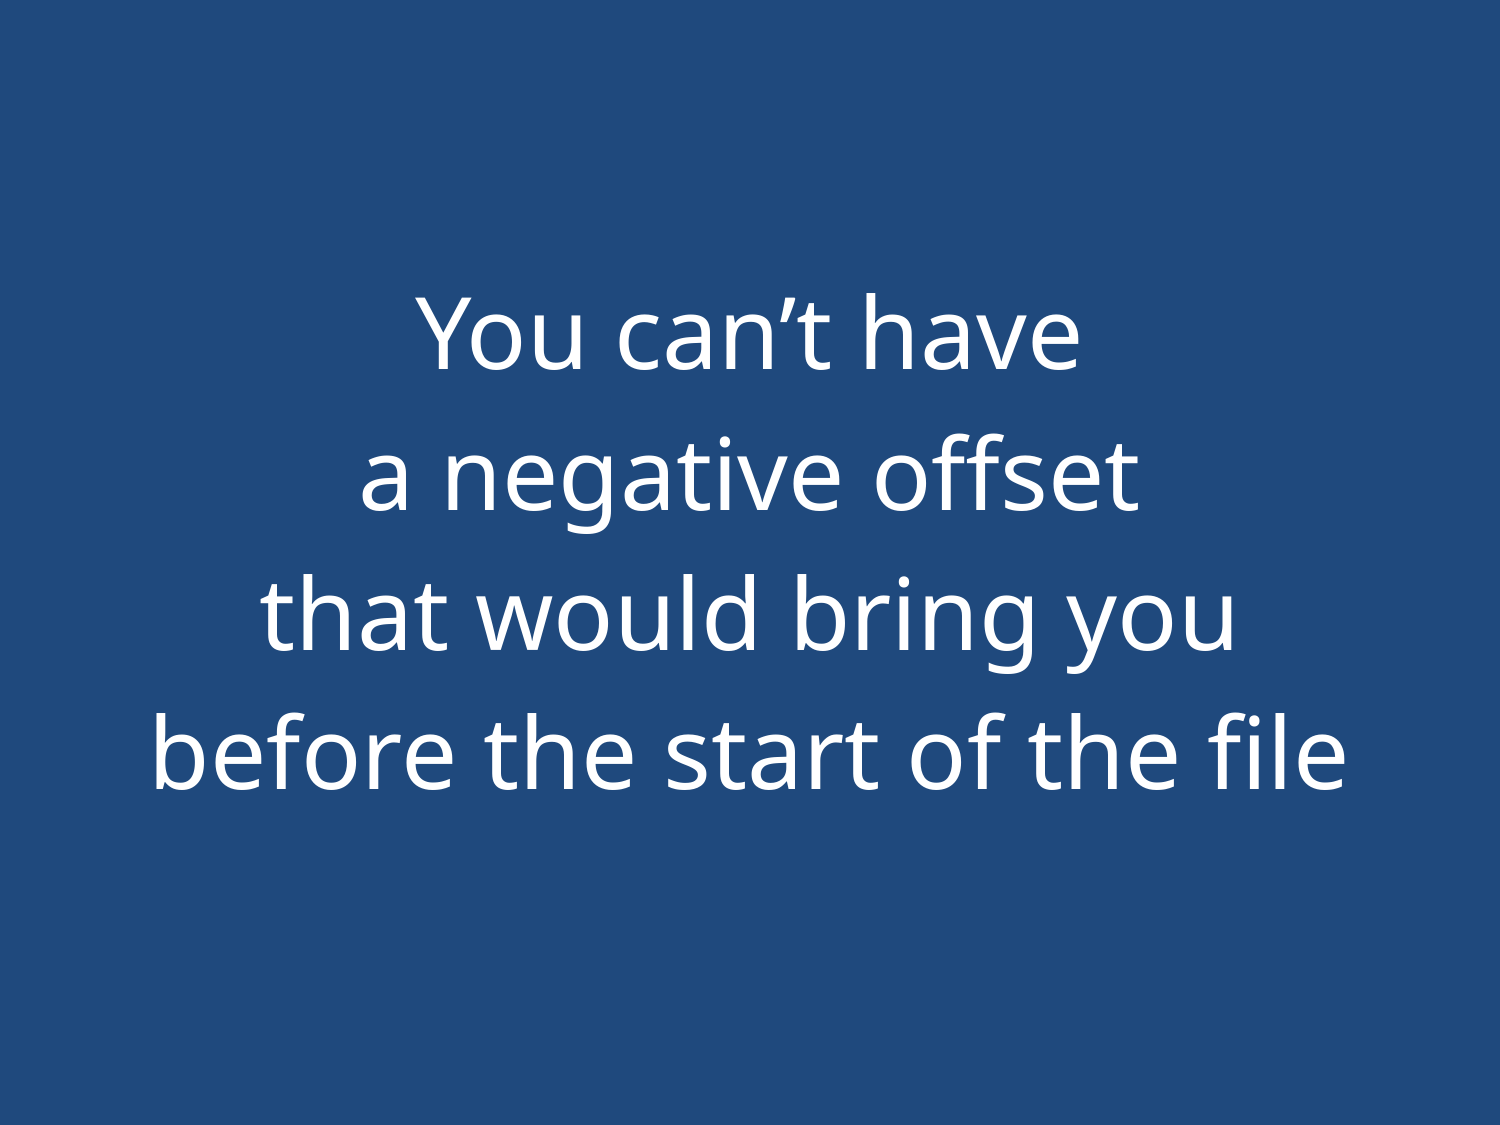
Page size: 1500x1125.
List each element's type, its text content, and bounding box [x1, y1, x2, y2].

list You can’t have a negative offset that would bring you before the start of the file [75, 262, 1425, 1005]
